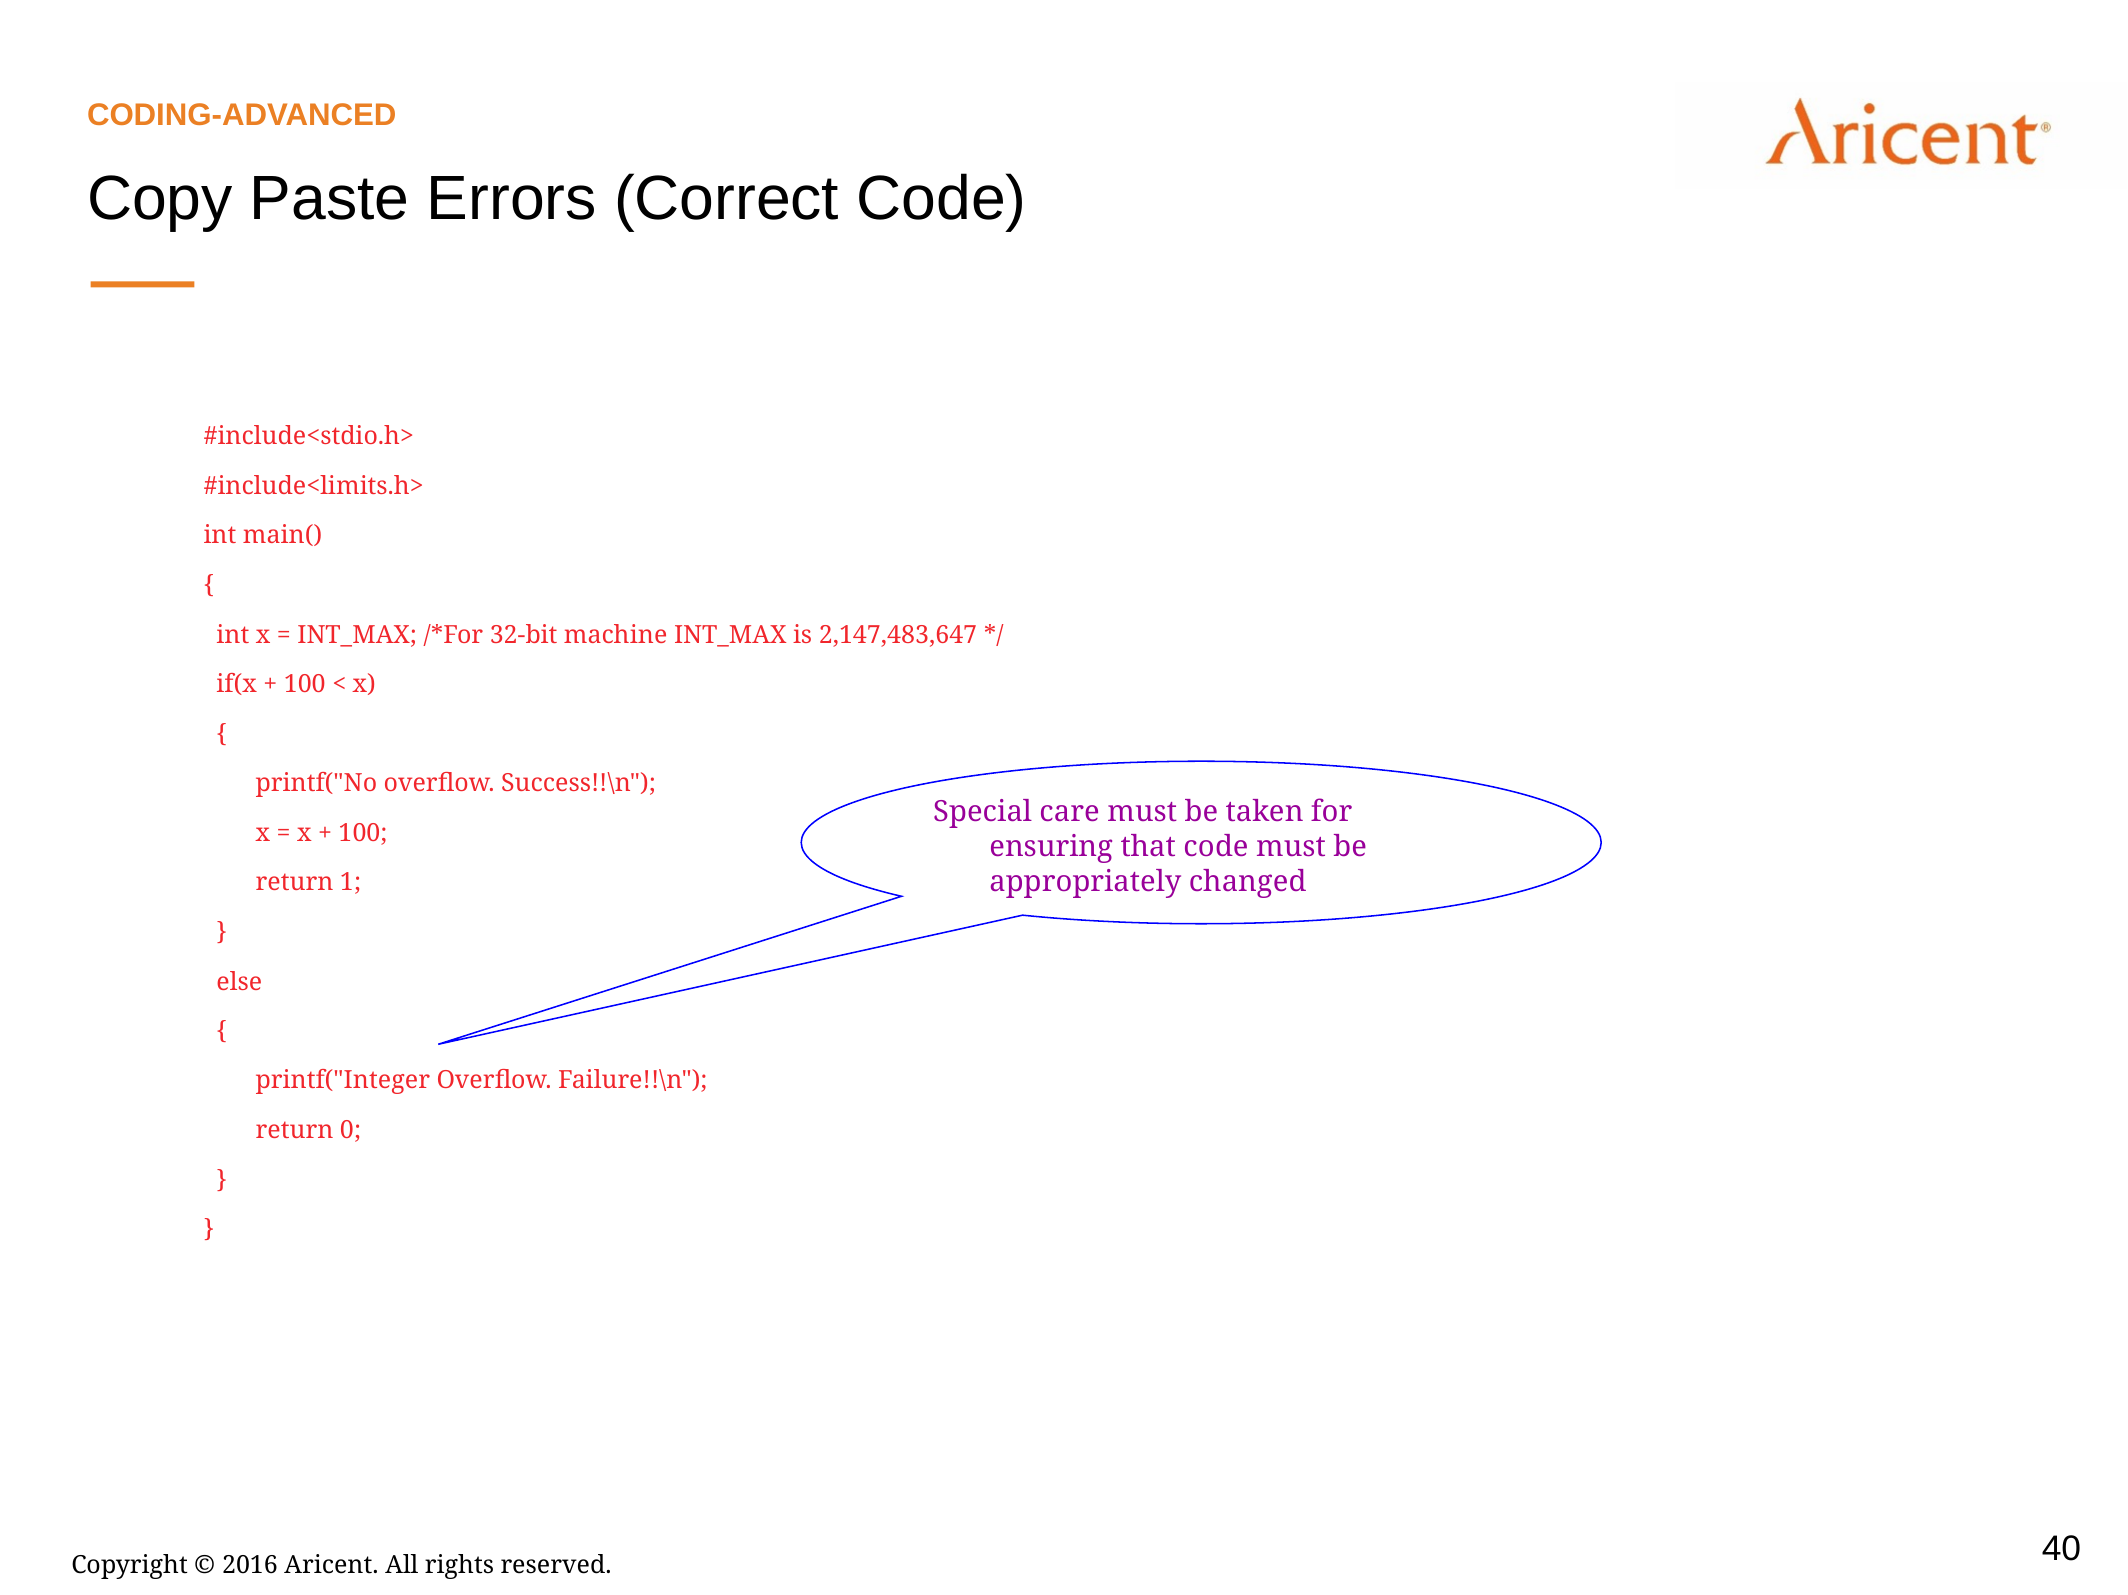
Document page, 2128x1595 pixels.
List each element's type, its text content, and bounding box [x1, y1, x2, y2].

text_box Special care must be taken for ensuring that code must be appropriately changed [438, 761, 1602, 1045]
picture [1675, 82, 2128, 189]
list Coding-Advanced [72, 46, 1742, 140]
list Copy Paste Errors (Correct Code) [72, 150, 1742, 277]
text_box #include<stdio.h> #include<limits.h> int main() { int x = INT_MAX; /*For 32-bit machine INT_MAX is 2,147,483,647 */ if(x + 100 < x) { printf("No overflow. Success!!\n"); x = x + 100; return 1; } else { printf("Integer Overflow. Failure!!\n"); return 0; } } [188, 409, 1339, 1262]
